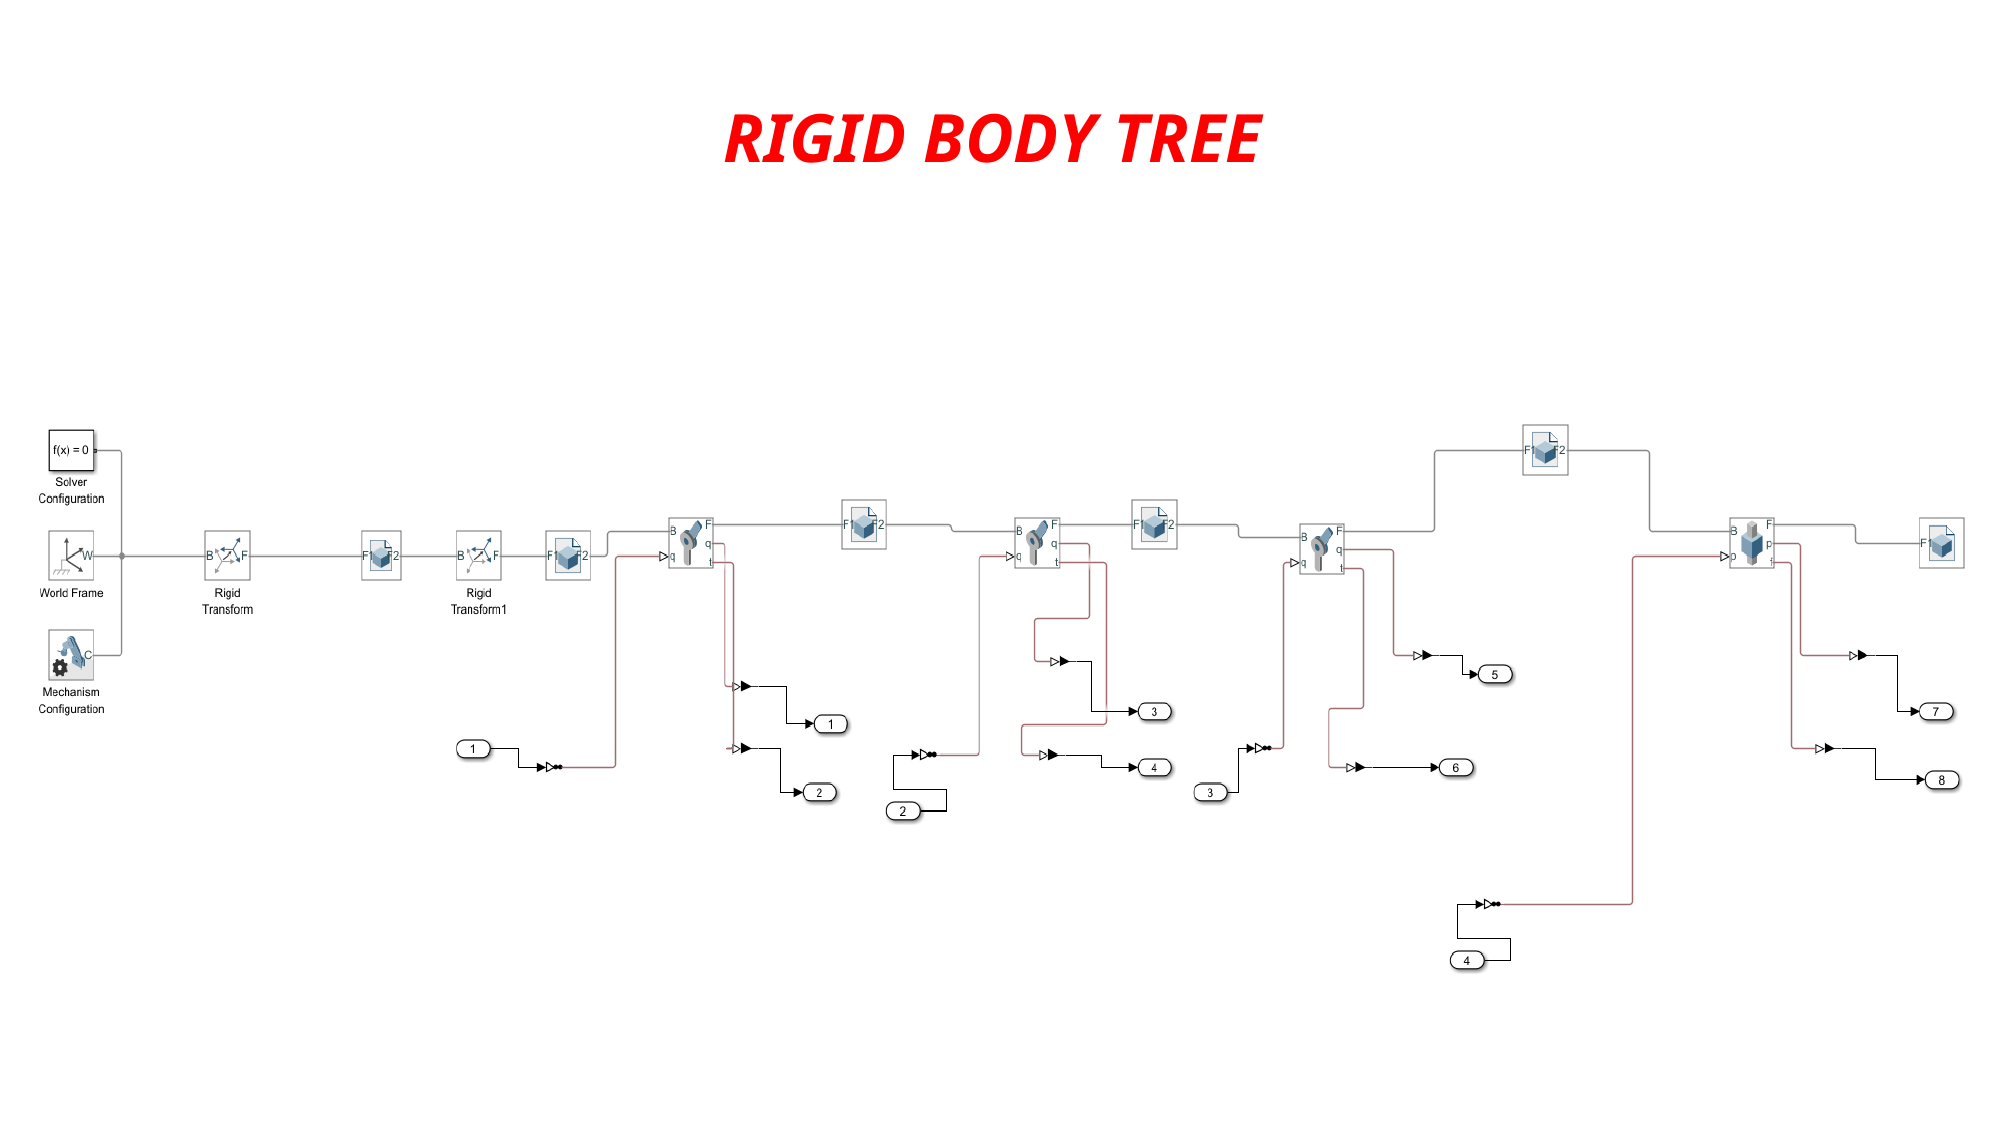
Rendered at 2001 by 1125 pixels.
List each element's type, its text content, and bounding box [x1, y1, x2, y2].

text_box RIGID BODY TREE [708, 87, 1293, 183]
picture [0, 184, 2000, 1125]
